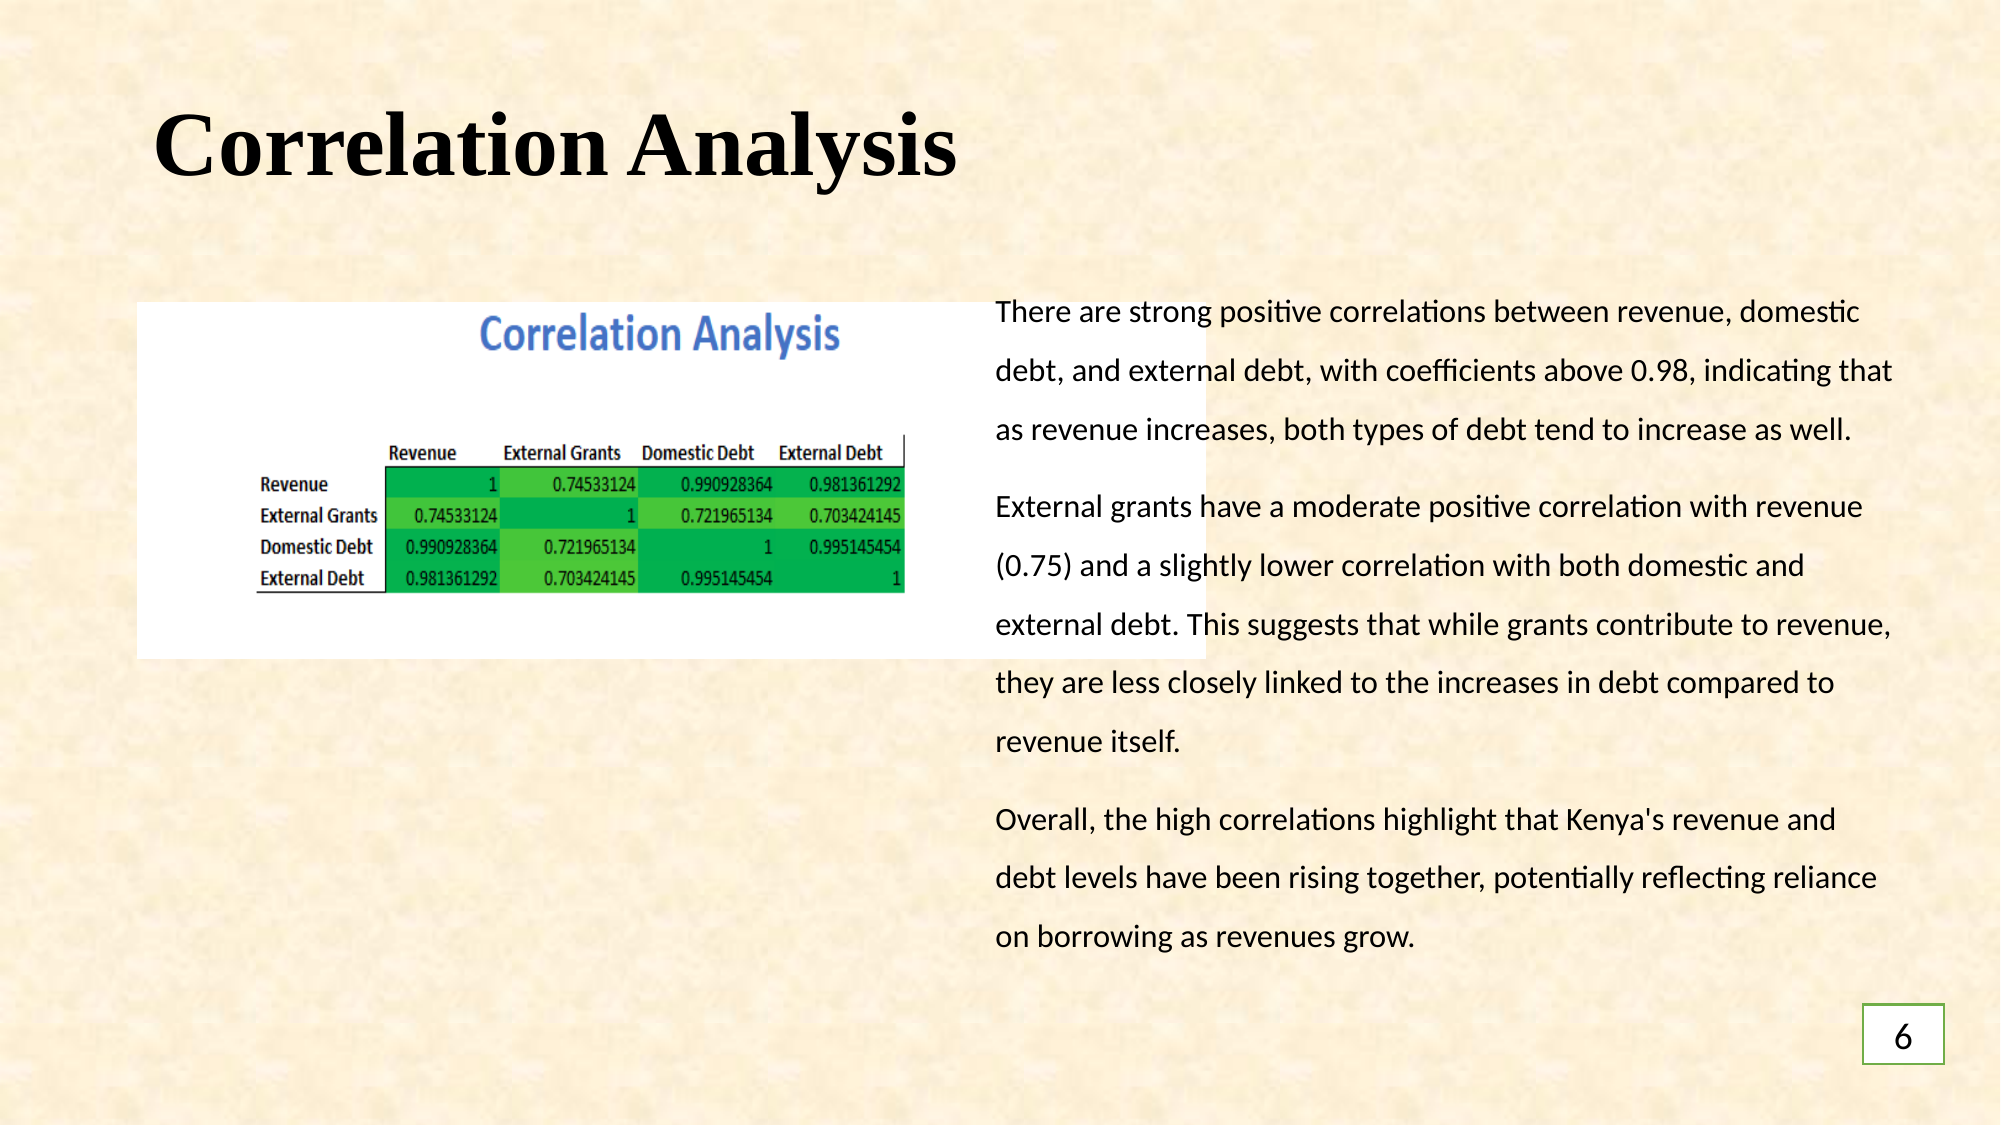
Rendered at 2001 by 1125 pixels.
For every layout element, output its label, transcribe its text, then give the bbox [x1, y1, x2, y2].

title Correlation Analysis [137, 59, 1863, 278]
picture [0, 0, 2001, 1125]
text_box 6 [1862, 1003, 1945, 1065]
list There are strong positive correlations between revenue, domestic debt, and external debt, with coefficients above 0.98, indicating that as revenue increases, both types of debt tend to increase as well. External grants have a moderate positive correlation with revenue (0.75) and a slightly lower correlation with both domestic and external debt. This suggests that while grants contribute to revenue, they are less closely linked to the increases in debt compared to revenue itself. Overall, the high correlations highlight that Kenya's revenue and debt levels have been rising together, potentially reflecting reliance on borrowing as revenues grow. [980, 263, 1911, 977]
